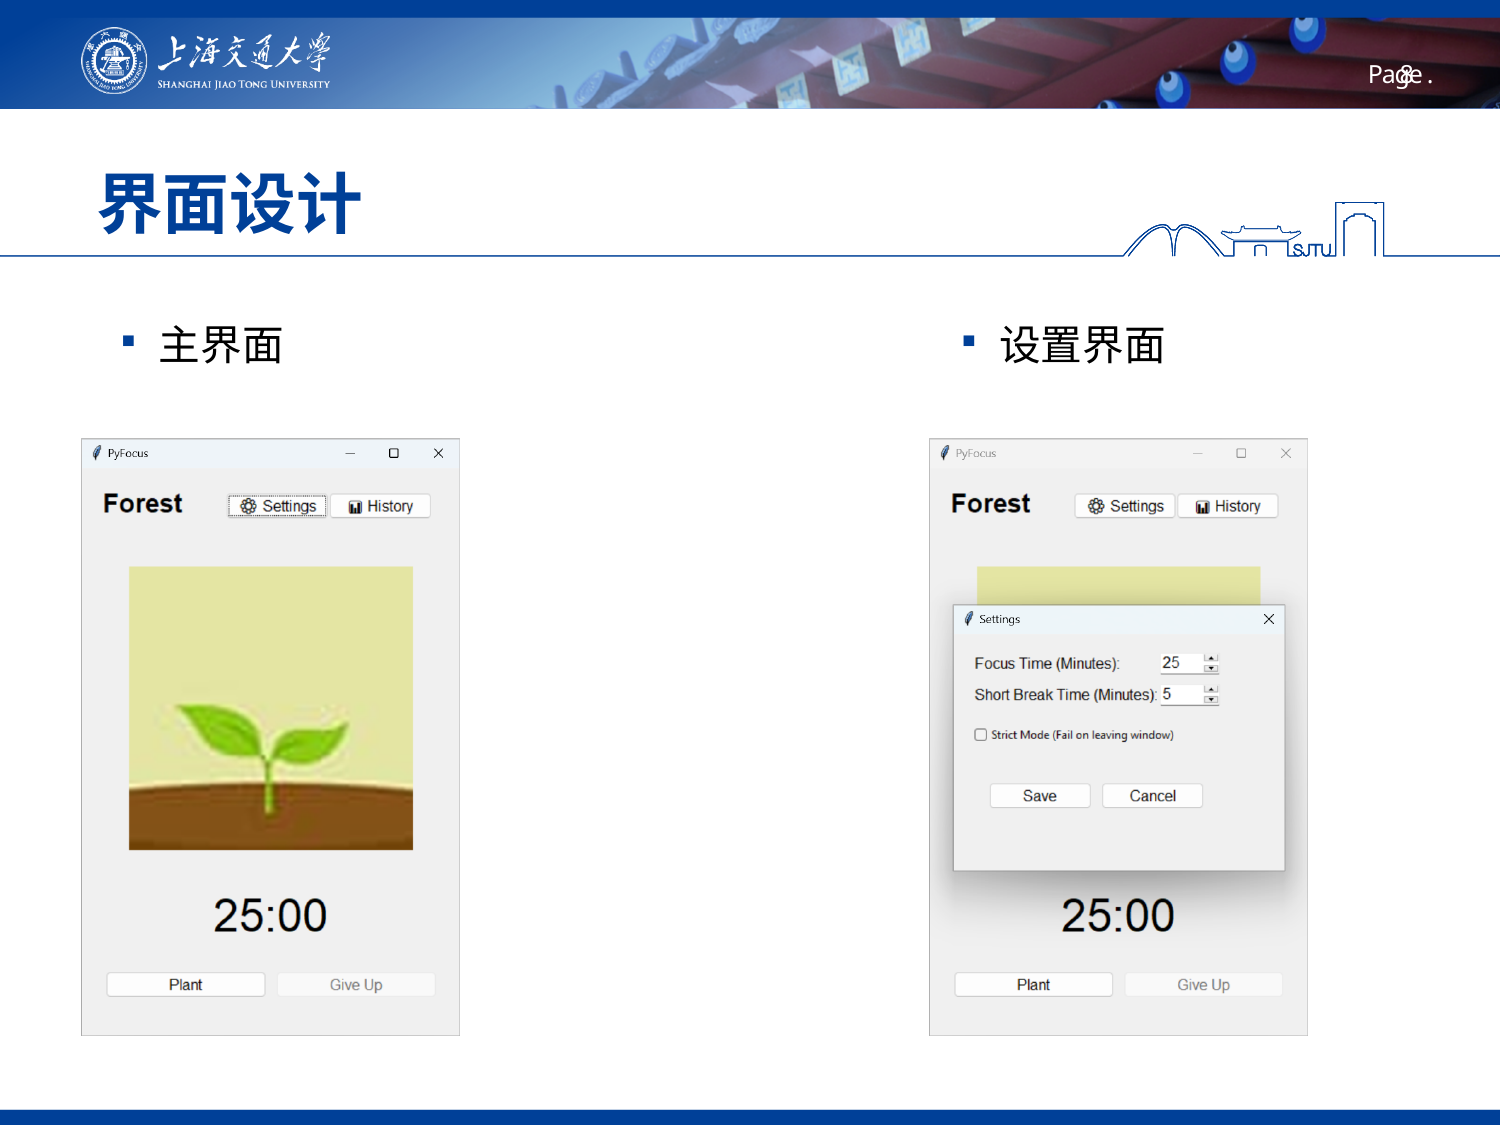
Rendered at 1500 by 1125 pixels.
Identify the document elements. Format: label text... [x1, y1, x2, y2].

list 设置界面 [946, 301, 1198, 389]
picture [0, 18, 1500, 109]
title 界面设计 [81, 160, 1455, 255]
text_box 主界面 [106, 301, 358, 388]
picture [929, 438, 1308, 1036]
picture [80, 438, 460, 1036]
